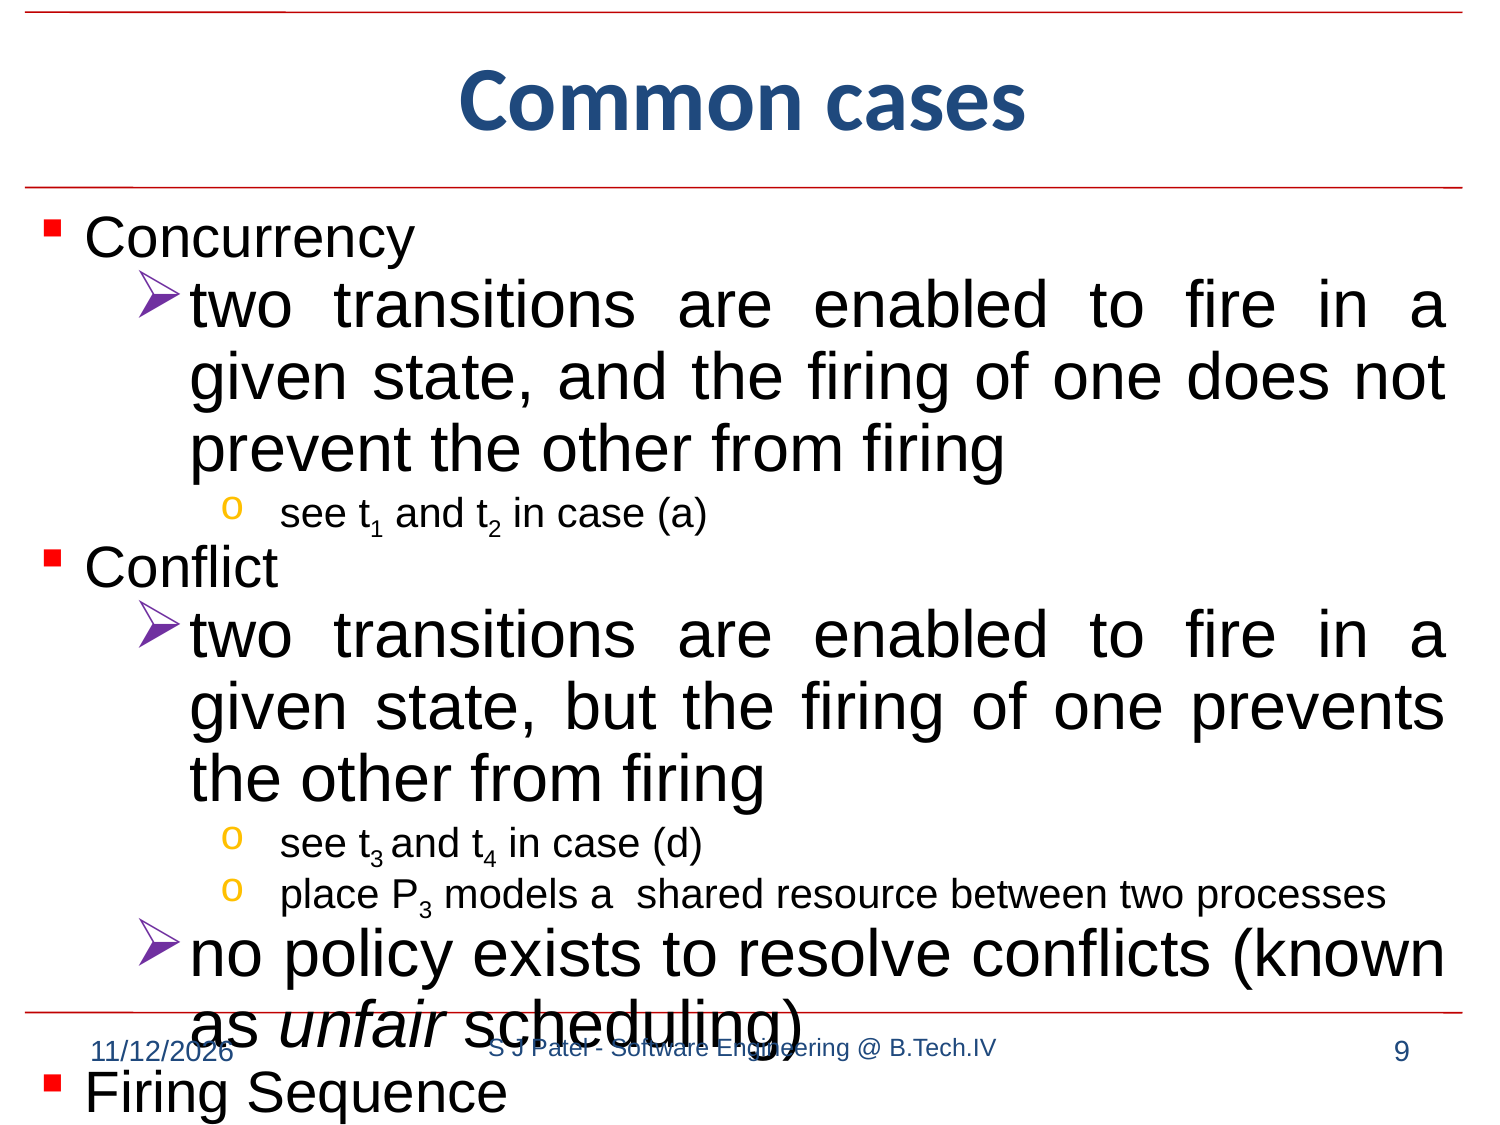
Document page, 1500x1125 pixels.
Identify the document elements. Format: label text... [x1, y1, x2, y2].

footer S J Patel - Software Engineering @ B.Tech.IV [449, 1024, 1051, 1103]
subtitle Concurrency two transitions are enabled to fire in a given state, and the firing of one does not prevent the other from firing see t1 and t2 in case (a) Conflict two transitions are enabled to fire in a given state, but the firing of one prevents the other from firing see t3 and t4 in case (d) place P3 models a shared resource between two processes no policy exists to resolve conflicts (known as unfair scheduling) Firing Sequence <t1, t2, t3, …,tn> [24, 200, 1463, 925]
title Common cases [24, 0, 1463, 188]
slide_number 9 [1074, 1024, 1426, 1103]
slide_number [74, 1024, 426, 1103]
